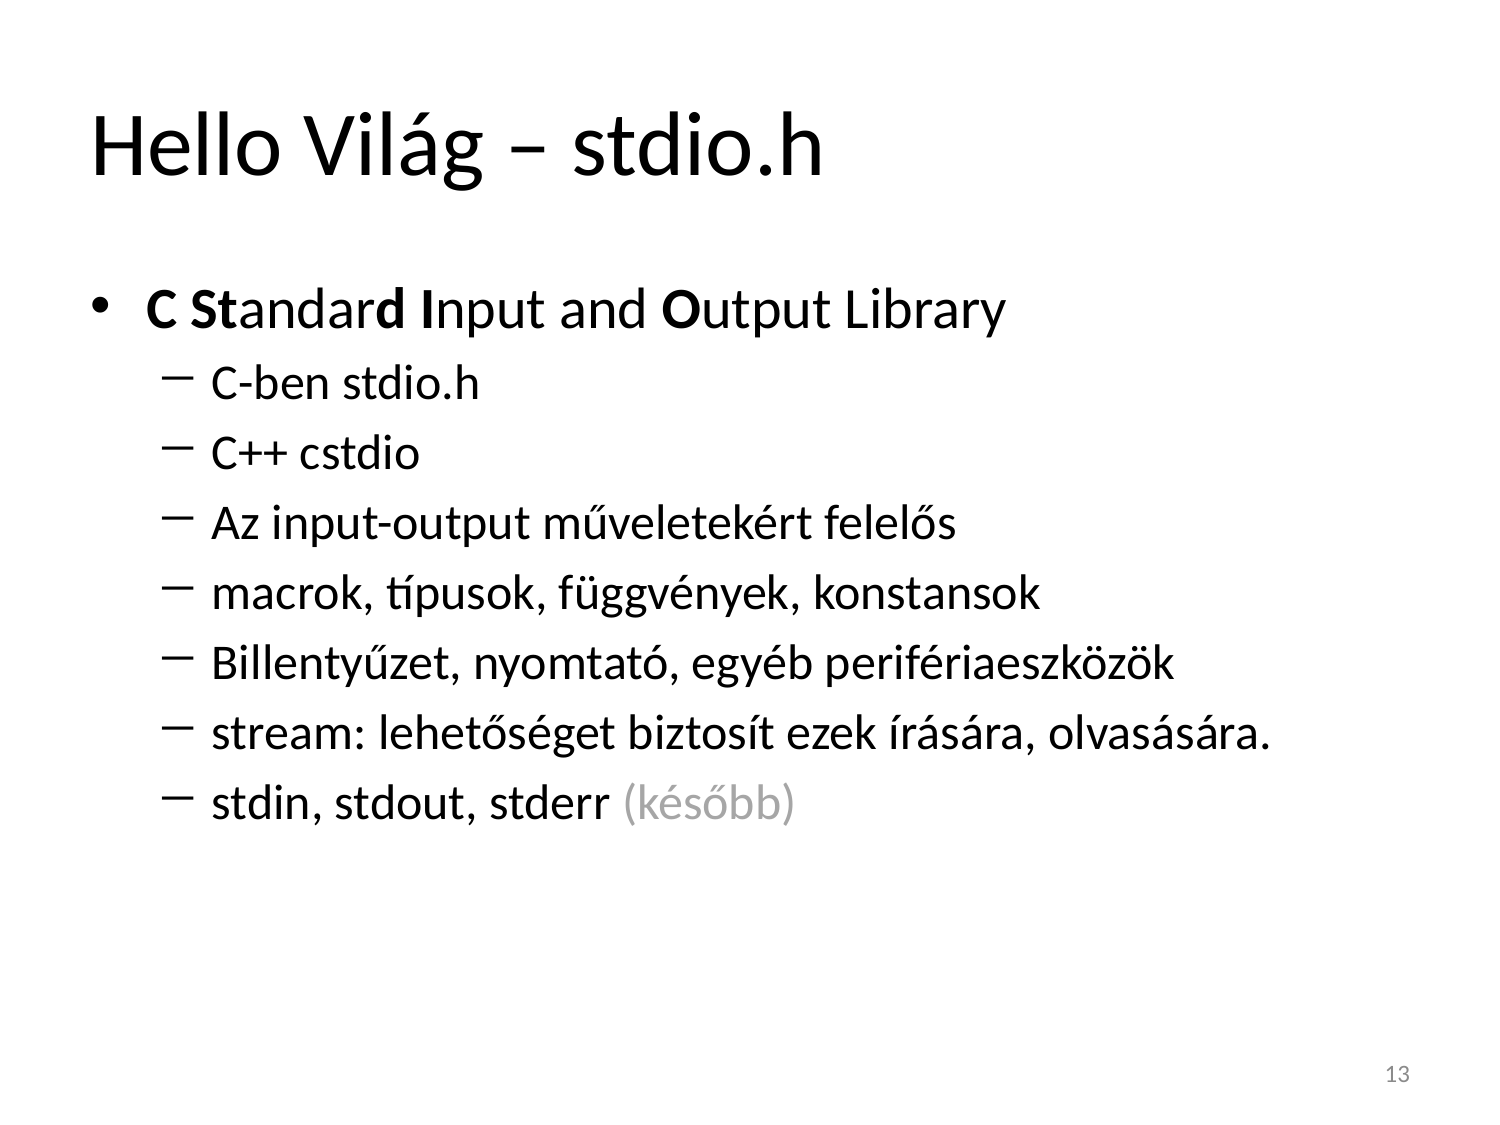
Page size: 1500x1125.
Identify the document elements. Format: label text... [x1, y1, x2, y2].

title Hello Világ – stdio.h [74, 44, 1426, 233]
list C Standard Input and Output Library C-ben stdio.h C++ cstdio Az input-output műveletekért felelős macrok, típusok, függvények, konstansok Billentyűzet, nyomtató, egyéb perifériaeszközök stream: lehetőséget biztosít ezek írására, olvasására. stdin, stdout, stderr (később) [74, 262, 1426, 1006]
slide_number 13 [1074, 1042, 1425, 1103]
